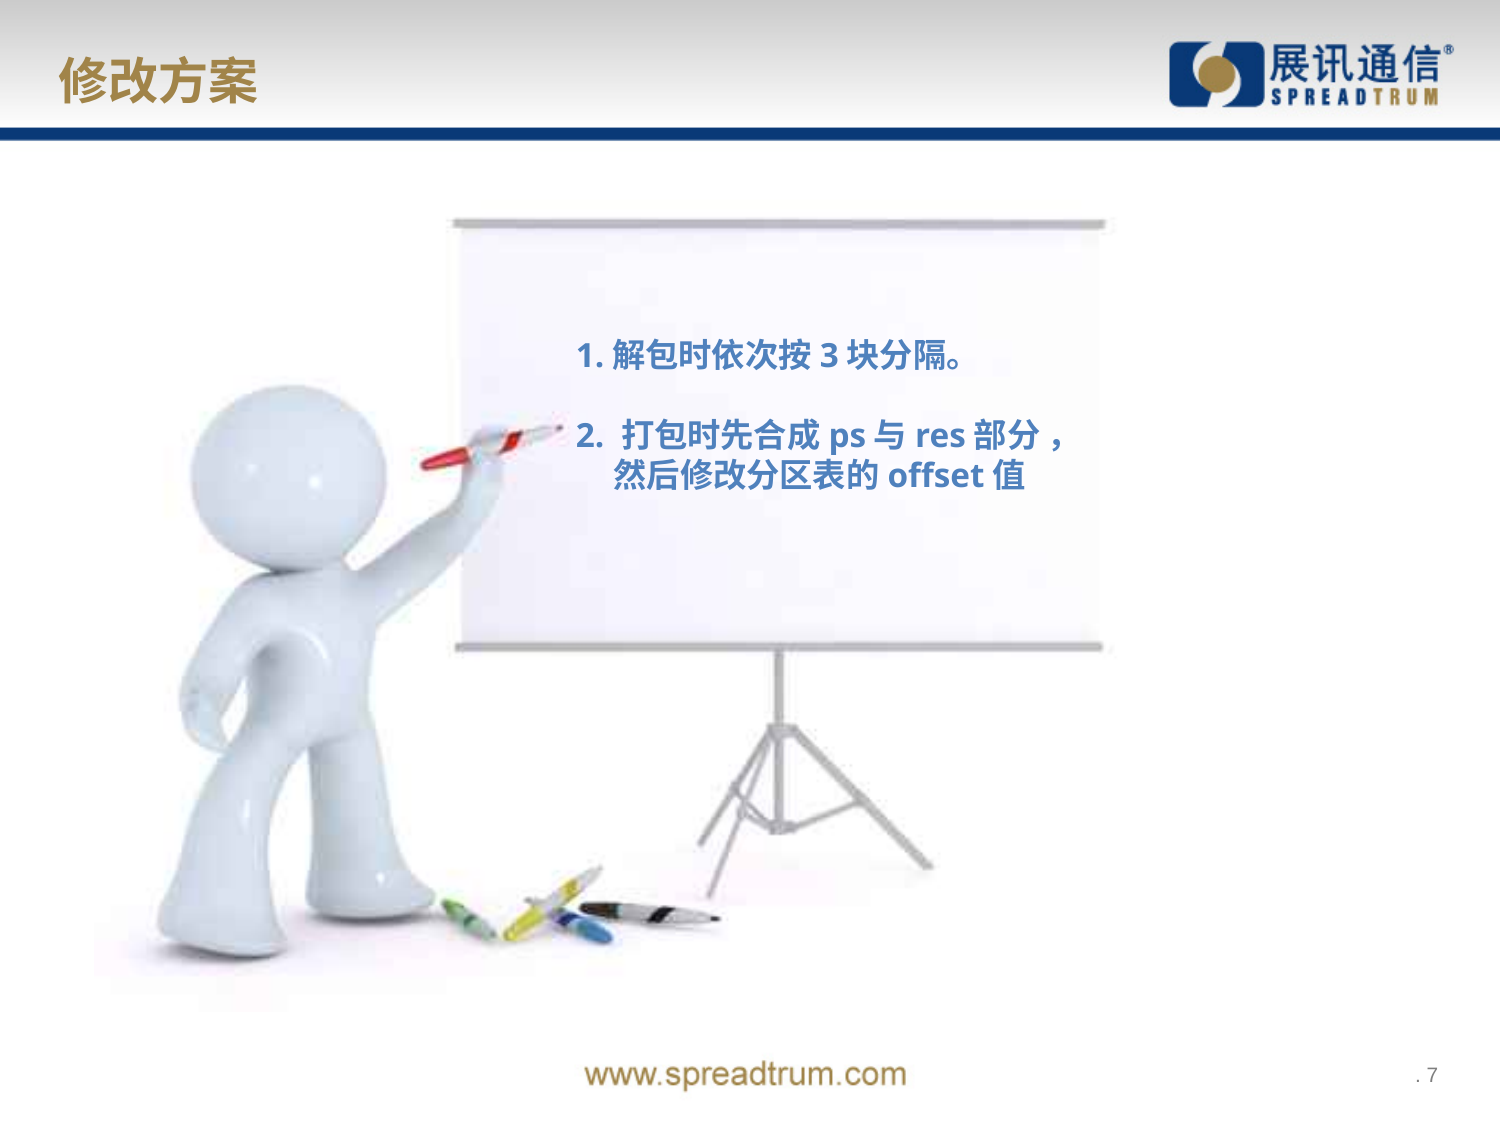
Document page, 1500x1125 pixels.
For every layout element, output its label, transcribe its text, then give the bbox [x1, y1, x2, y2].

title 修改方案 [43, 34, 1046, 126]
slide_number . 7 [1102, 1054, 1454, 1102]
picture [0, 0, 1500, 1125]
